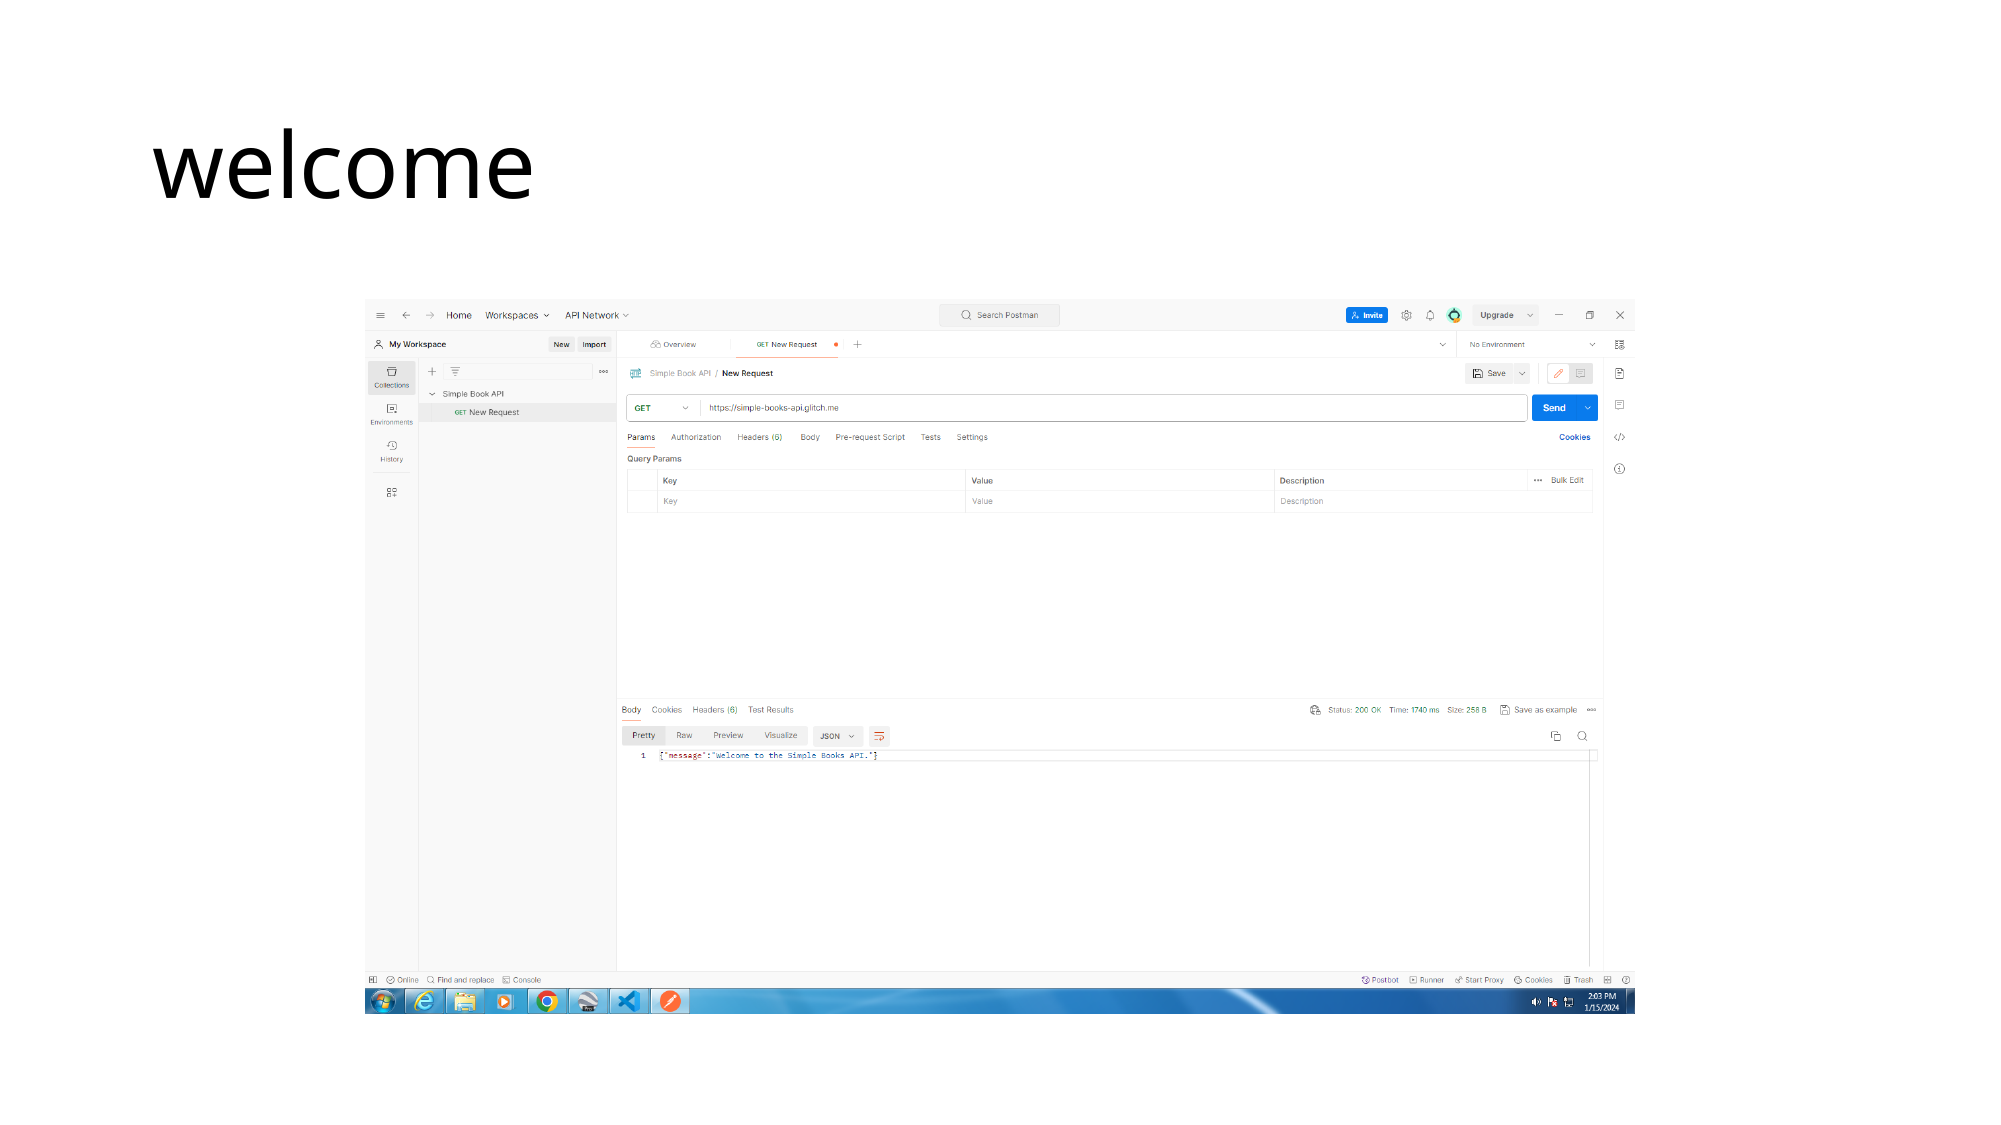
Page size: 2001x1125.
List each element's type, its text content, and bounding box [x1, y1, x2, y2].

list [365, 299, 1635, 1014]
title welcome [137, 59, 1863, 278]
